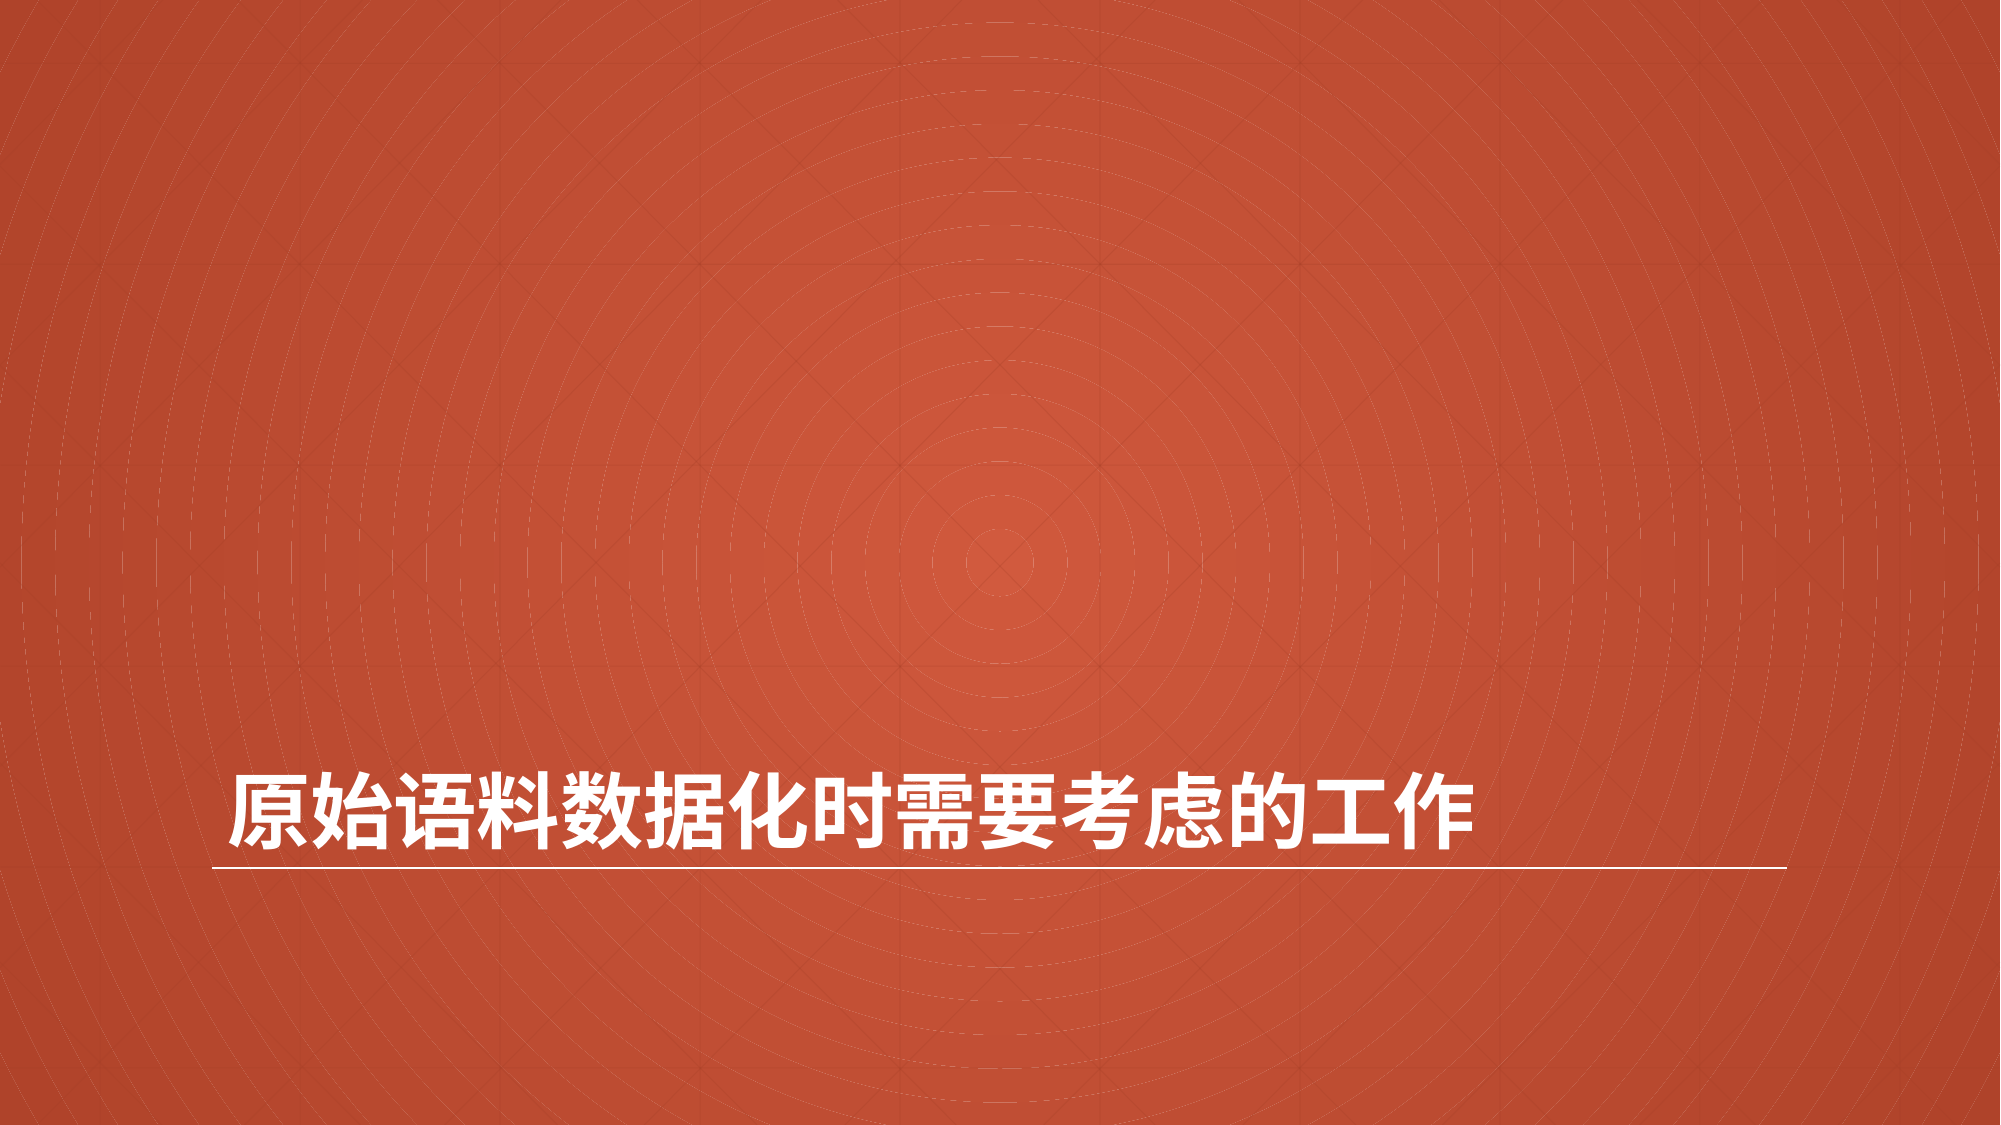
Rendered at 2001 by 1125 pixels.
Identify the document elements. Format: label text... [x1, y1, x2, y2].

title 原始语料数据化时需要考虑的工作 [212, 416, 1788, 867]
